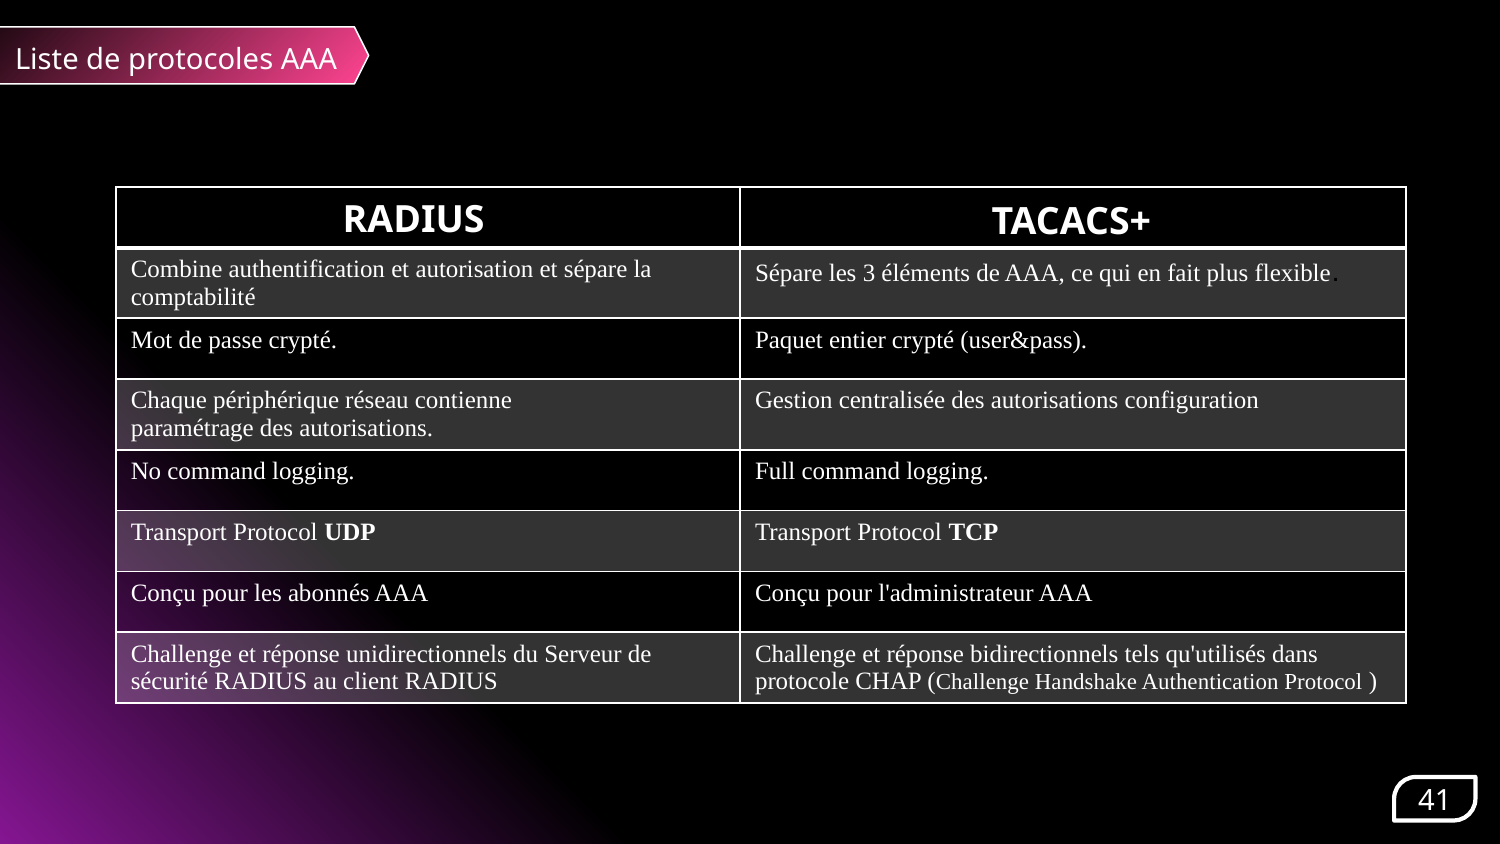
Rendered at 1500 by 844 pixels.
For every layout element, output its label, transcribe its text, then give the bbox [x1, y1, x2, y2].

table_cell Paquet entier crypté (user&pass). [741, 319, 1405, 378]
table_cell Conçu pour les abonnés AAA [117, 572, 739, 631]
text_box TACACS+ [964, 182, 1179, 251]
table_cell Transport Protocol TCP [741, 511, 1405, 571]
table_cell Sépare les 3 éléments de AAA, ce qui en fait plus flexible. [741, 250, 1405, 317]
table_cell No command logging. [117, 451, 739, 510]
table_cell Combine authentification et autorisation et sépare la comptabilité [117, 250, 739, 317]
table_cell Challenge et réponse bidirectionnels tels qu'utilisés dans protocole CHAP (Challenge Handshake Authentication Protocol ) [741, 633, 1405, 702]
table_header [1179, 188, 1405, 246]
text_box RADIUS [327, 180, 501, 186]
table_cell Challenge et réponse unidirectionnels du Serveur de sécurité RADIUS au client RADIUS [117, 633, 739, 702]
text_box 41 [1392, 774, 1478, 823]
table_cell Gestion centralisée des autorisations configuration [741, 380, 1405, 449]
table_cell Mot de passe crypté. [117, 319, 739, 378]
text_box Liste de protocoles AAA [0, 22, 538, 91]
table_cell Full command logging. [741, 451, 1405, 510]
table_cell Conçu pour l'administrateur AAA [741, 572, 1405, 631]
table_header [741, 188, 964, 246]
table_cell Chaque périphérique réseau contienne paramétrage des autorisations. [117, 380, 739, 449]
table_cell Transport Protocol UDP [117, 511, 739, 571]
table_header [117, 188, 739, 246]
